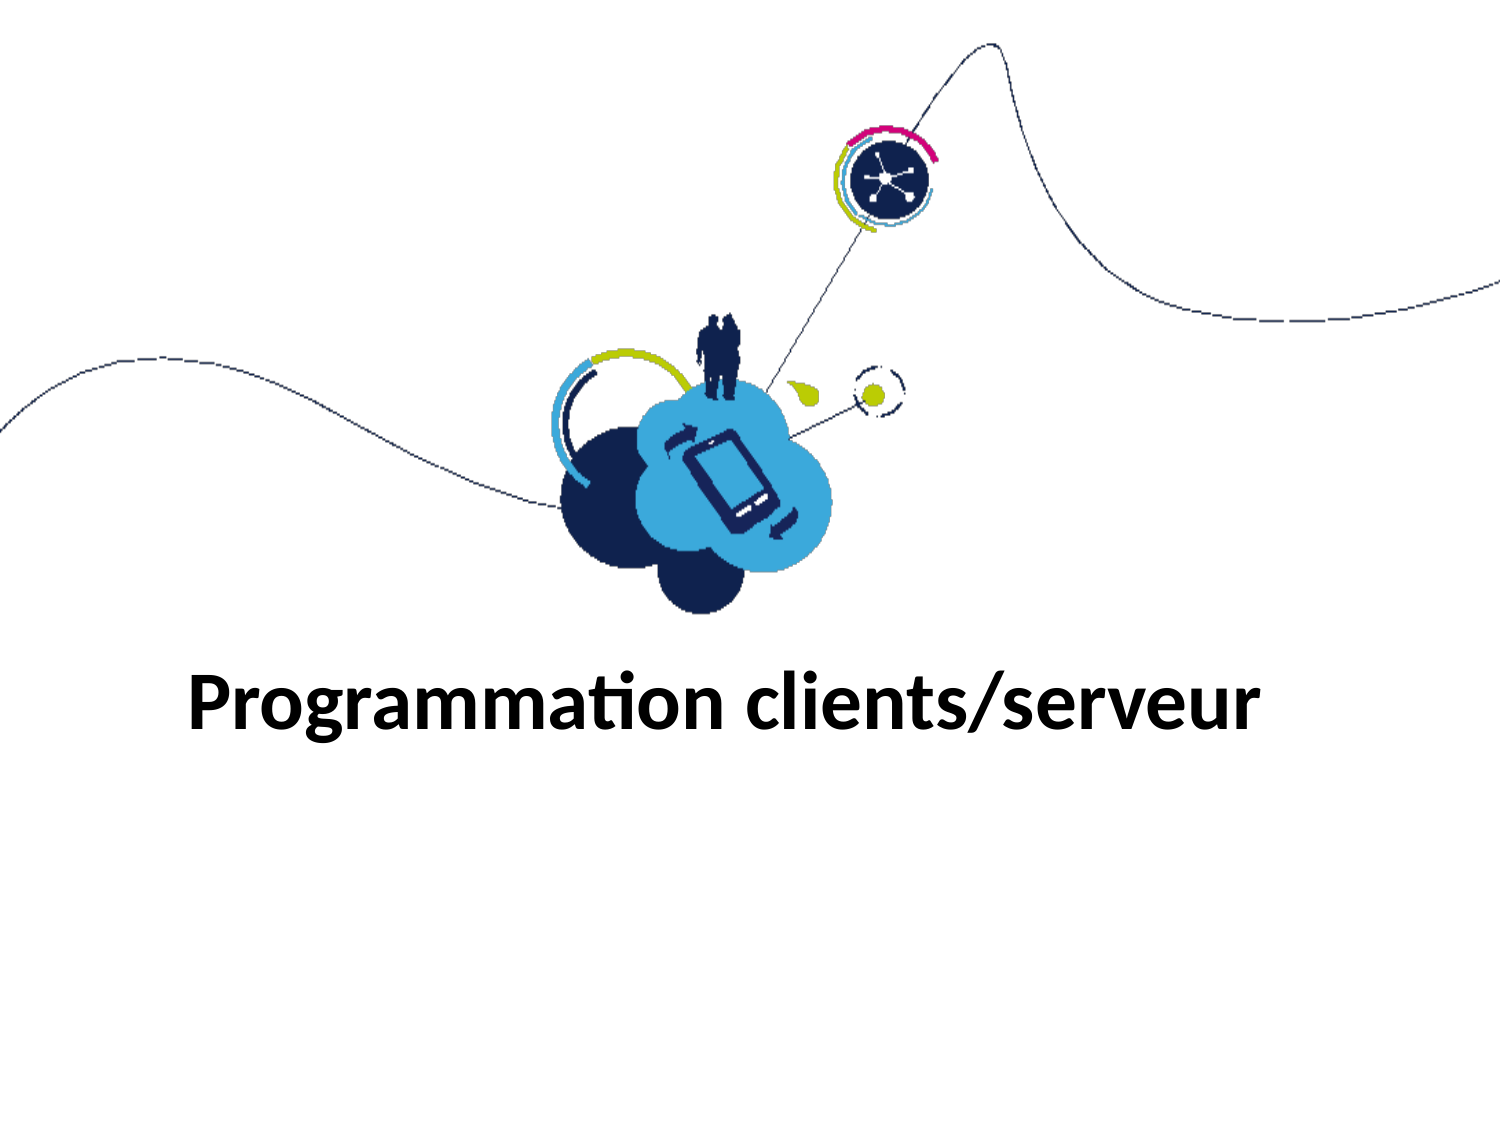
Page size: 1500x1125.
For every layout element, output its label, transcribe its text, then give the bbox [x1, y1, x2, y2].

title Programmation clients/serveur [87, 650, 1363, 874]
picture [0, 0, 1500, 643]
